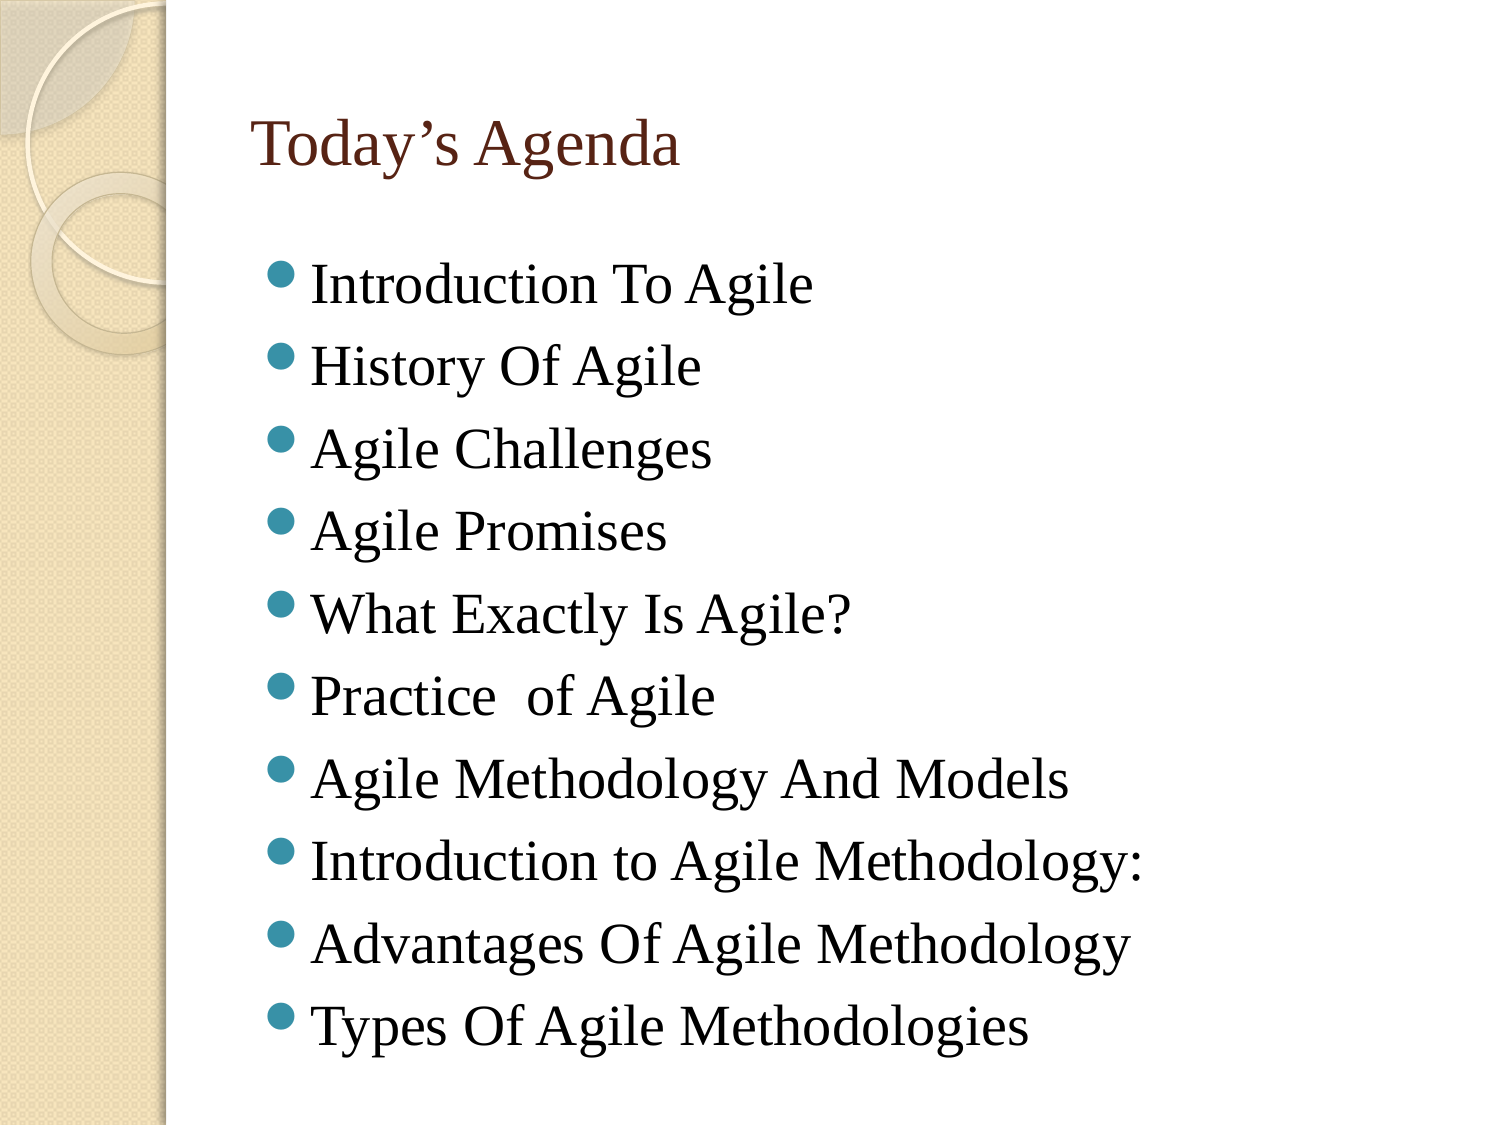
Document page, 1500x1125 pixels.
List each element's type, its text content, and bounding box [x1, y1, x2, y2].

title Today’s Agenda [235, 45, 1466, 233]
list Introduction To Agile History Of Agile Agile Challenges Agile Promises What Exactly Is Agile? Practice of Agile Agile Methodology And Models Introduction to Agile Methodology: Advantages Of Agile Methodology Types Of Agile Methodologies [235, 237, 1466, 1025]
